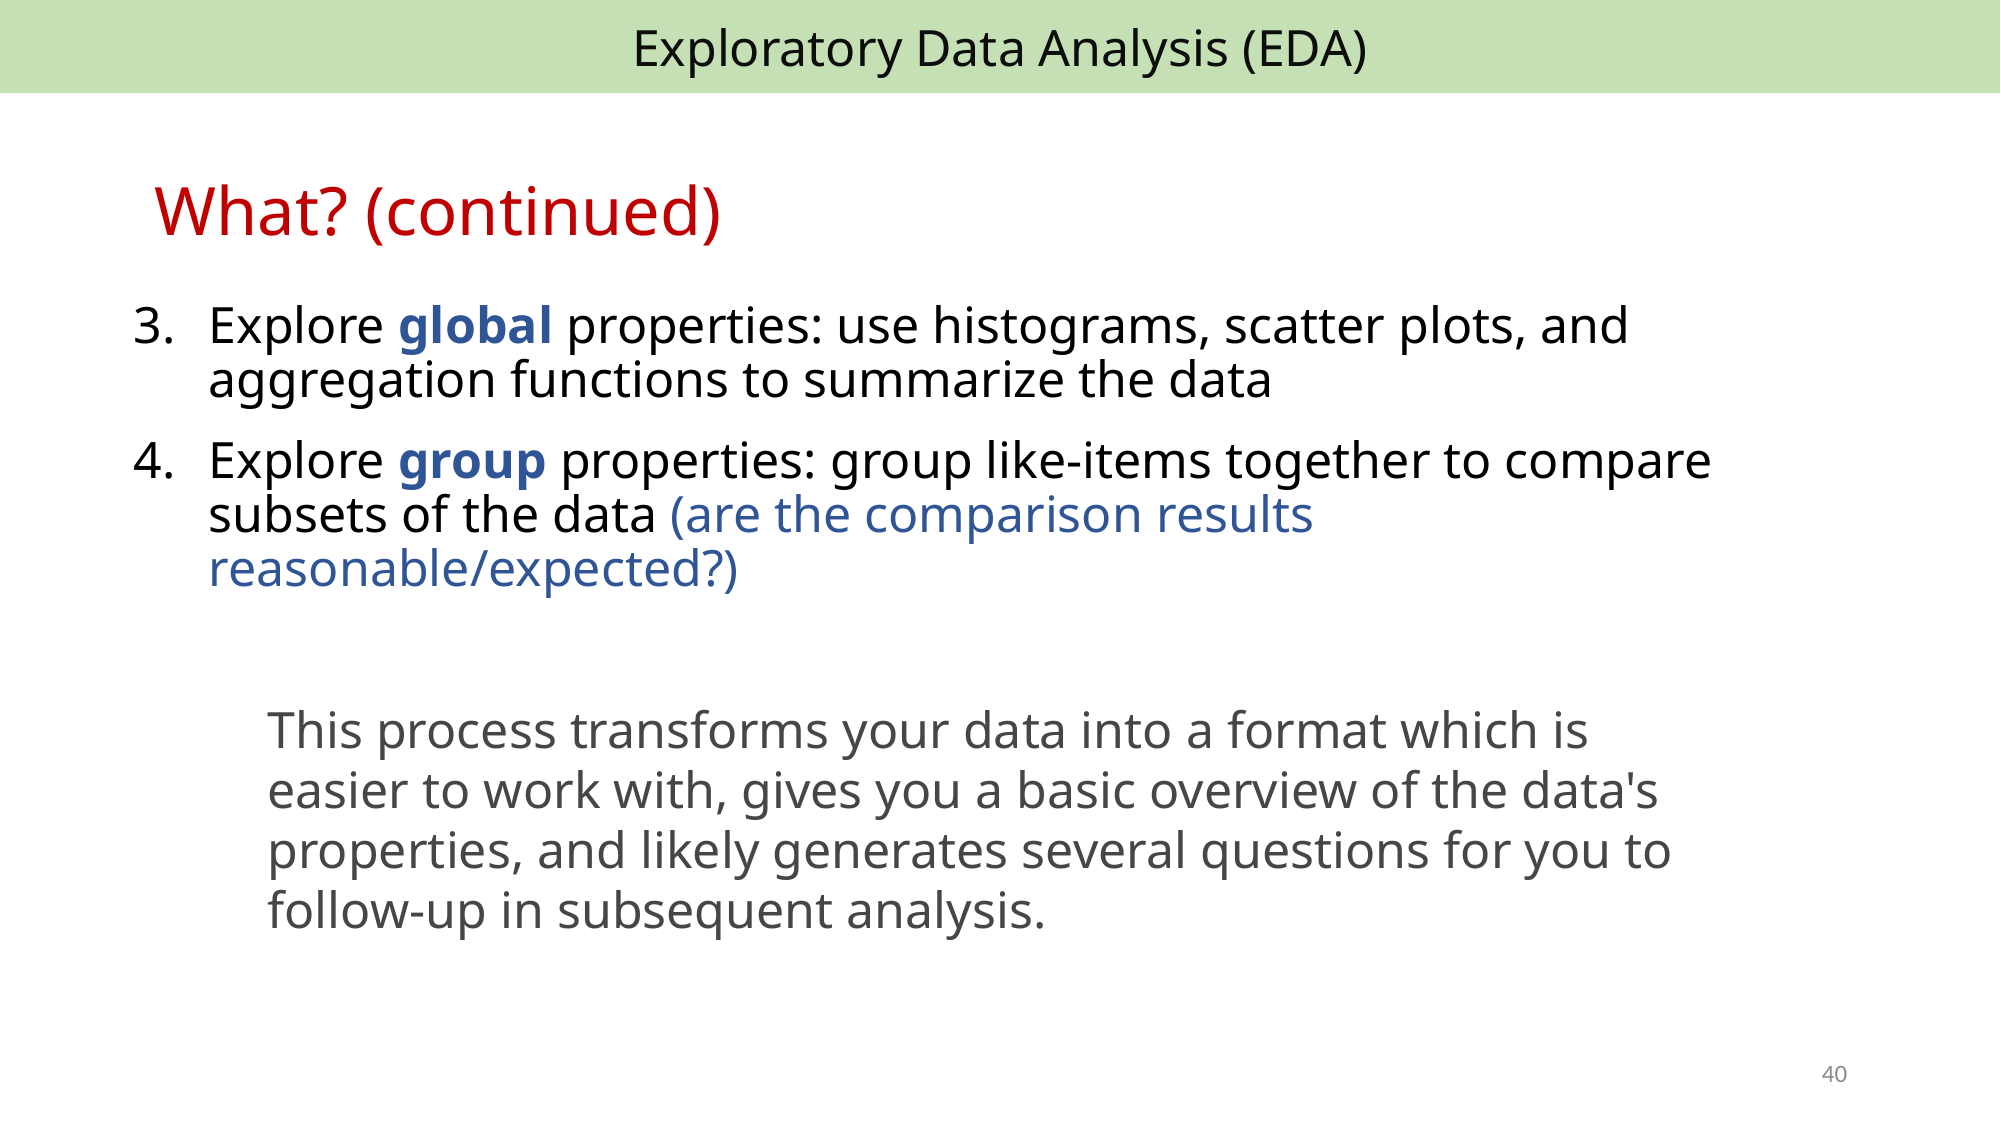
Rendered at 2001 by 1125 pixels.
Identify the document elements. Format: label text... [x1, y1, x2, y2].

list Explore global properties: use histograms, scatter plots, and aggregation functions to summarize the data Explore group properties: group like-items together to compare subsets of the data (are the comparison results reasonable/expected?) [118, 292, 1859, 1042]
text_box Exploratory Data Analysis (EDA) [318, 8, 1682, 84]
slide_number 40 [1412, 1042, 1863, 1103]
text_box [0, 0, 2000, 94]
text_box This process transforms your data into a format which is easier to work with, gives you a basic overview of the data's properties, and likely generates several questions for you to follow-up in subsequent analysis. [252, 690, 1748, 890]
text_box What? (continued) [139, 161, 866, 265]
